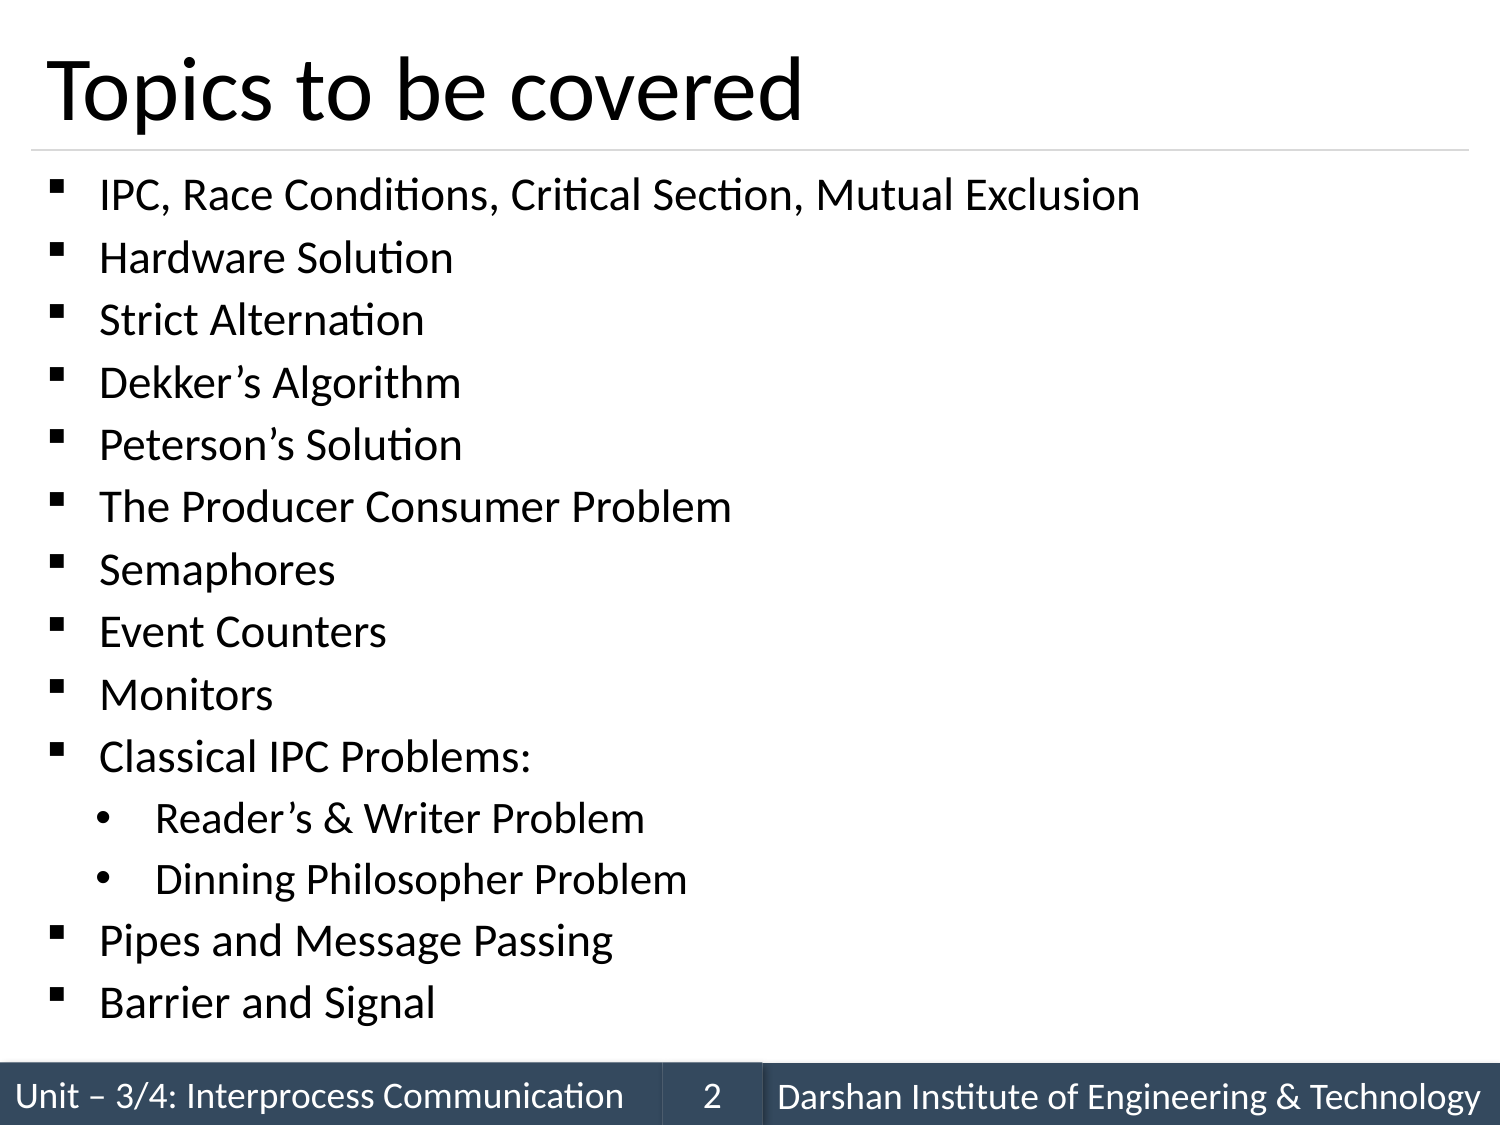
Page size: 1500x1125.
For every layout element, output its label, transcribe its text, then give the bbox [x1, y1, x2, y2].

list IPC, Race Conditions, Critical Section, Mutual Exclusion Hardware Solution Strict Alternation Dekker’s Algorithm Peterson’s Solution The Producer Consumer Problem Semaphores Event Counters Monitors Classical IPC Problems: Reader’s & Writer Problem Dinning Philosopher Problem Pipes and Message Passing Barrier and Signal [31, 162, 1469, 1038]
title Topics to be covered [31, 17, 1469, 150]
